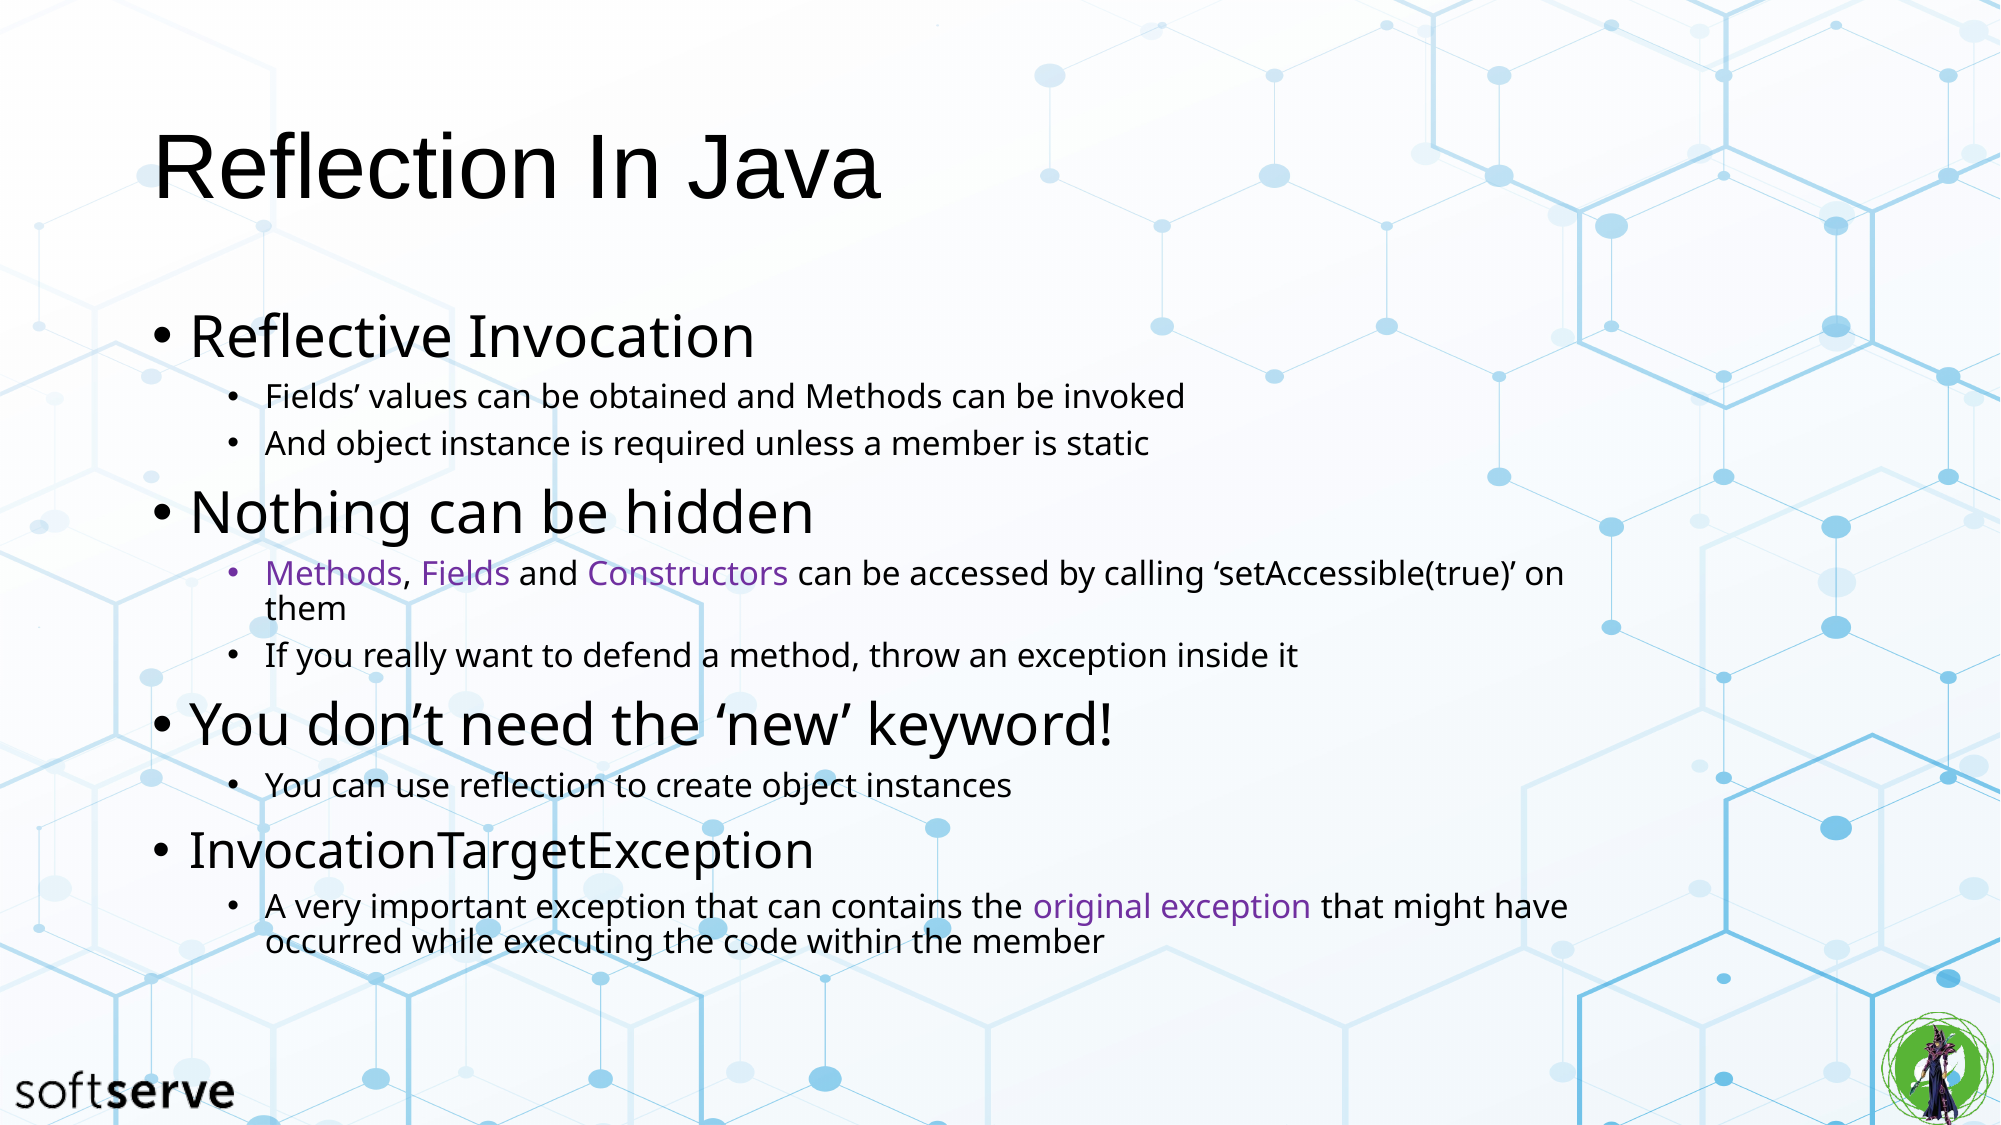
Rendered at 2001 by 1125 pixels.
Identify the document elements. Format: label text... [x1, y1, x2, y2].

title Reflection In Java [137, 59, 1863, 278]
picture [0, 0, 2001, 1125]
list Reflective Invocation Fields’ values can be obtained and Methods can be invoked And object instance is required unless a member is static Nothing can be hidden Methods, Fields and Constructors can be accessed by calling ‘setAccessible(true)’ on them If you really want to defend a method, throw an exception inside it You don’t need the ‘new’ keyword! You can use reflection to create object instances InvocationTargetException A very important exception that can contains the original exception that might have occurred while executing the code within the member [137, 299, 1664, 1014]
